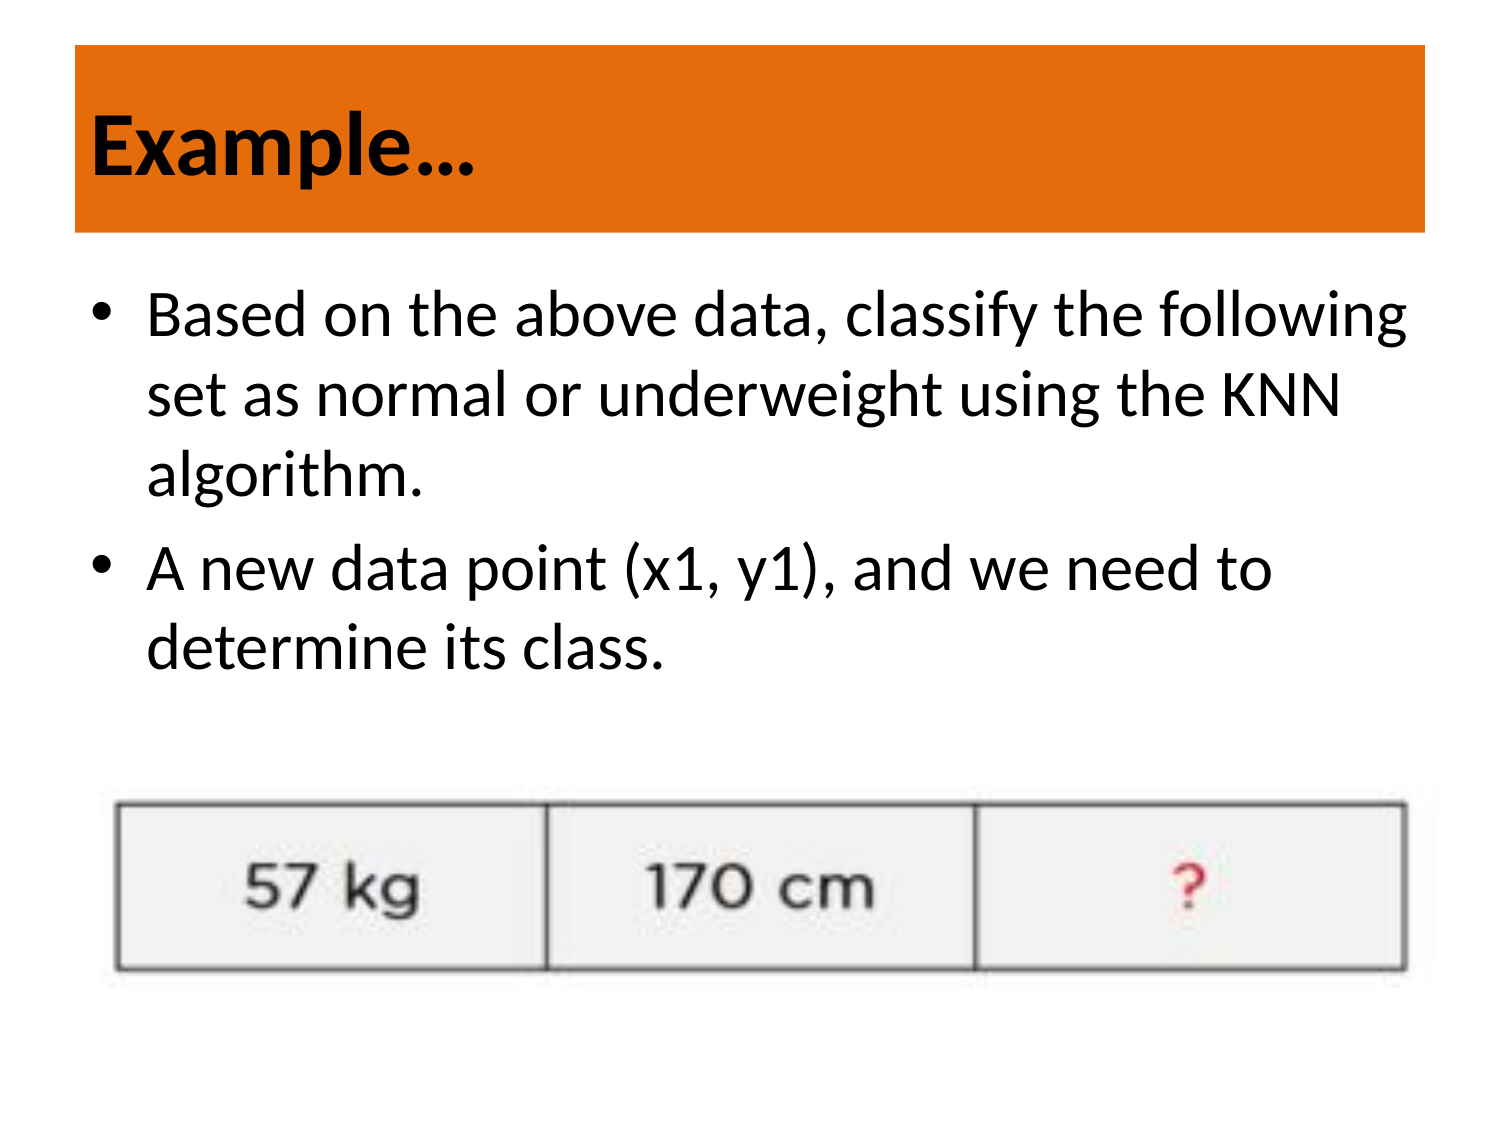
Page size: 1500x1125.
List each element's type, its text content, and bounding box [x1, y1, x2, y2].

picture [100, 786, 1443, 988]
list Based on the above data, classify the following set as normal or underweight using the KNN algorithm. A new data point (x1, y1), and we need to determine its class. [75, 262, 1425, 1005]
title Example… [75, 45, 1425, 233]
